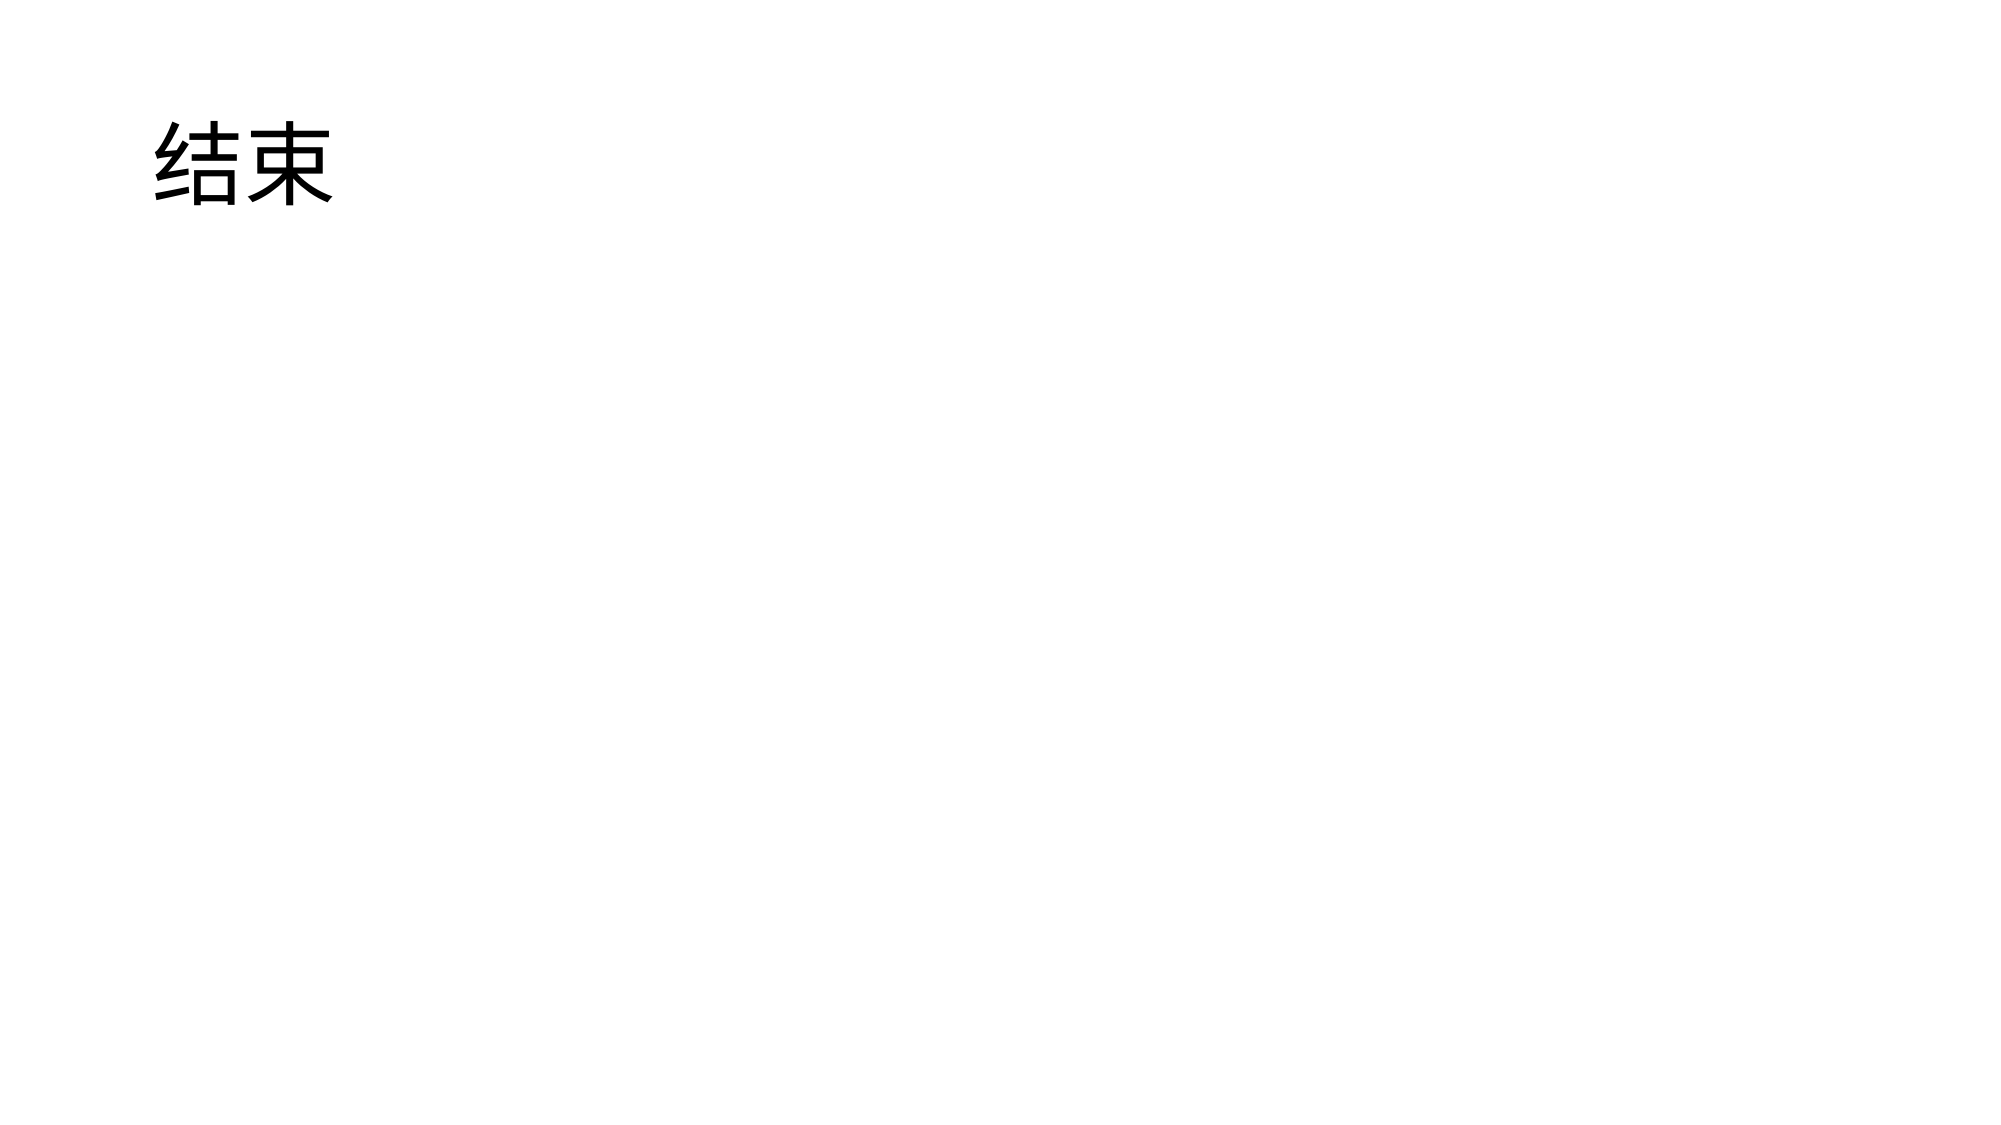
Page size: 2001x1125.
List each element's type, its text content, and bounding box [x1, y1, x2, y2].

title 结束 [137, 59, 1863, 278]
